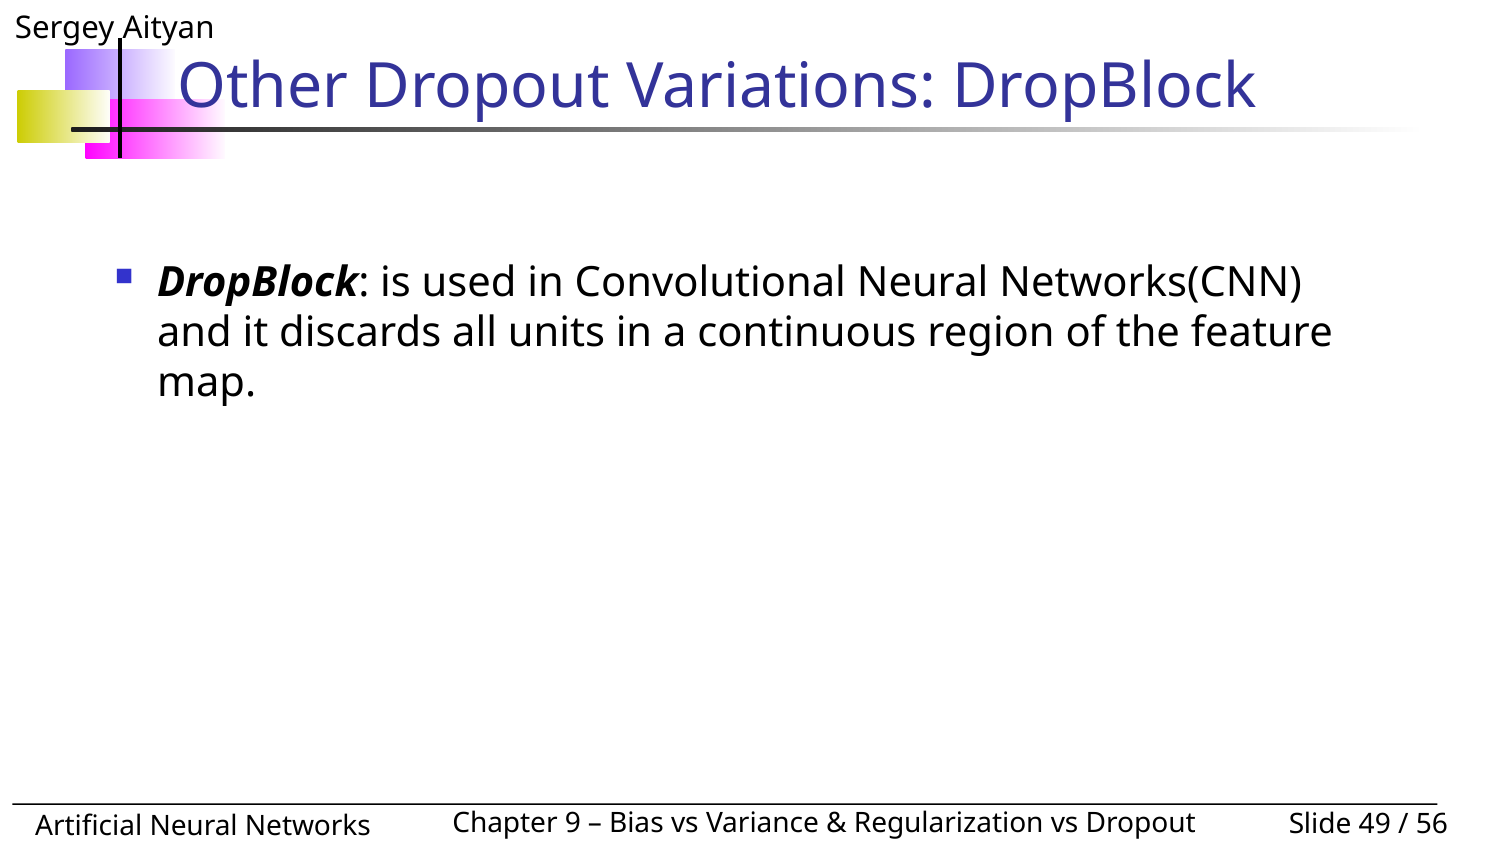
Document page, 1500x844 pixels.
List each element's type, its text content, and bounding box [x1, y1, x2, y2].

list DropBlock: is used in Convolutional Neural Networks(CNN) and it discards all units in a continuous region of the feature map. [99, 246, 1375, 622]
title Other Dropout Variations: DropBlock [162, 46, 1475, 128]
